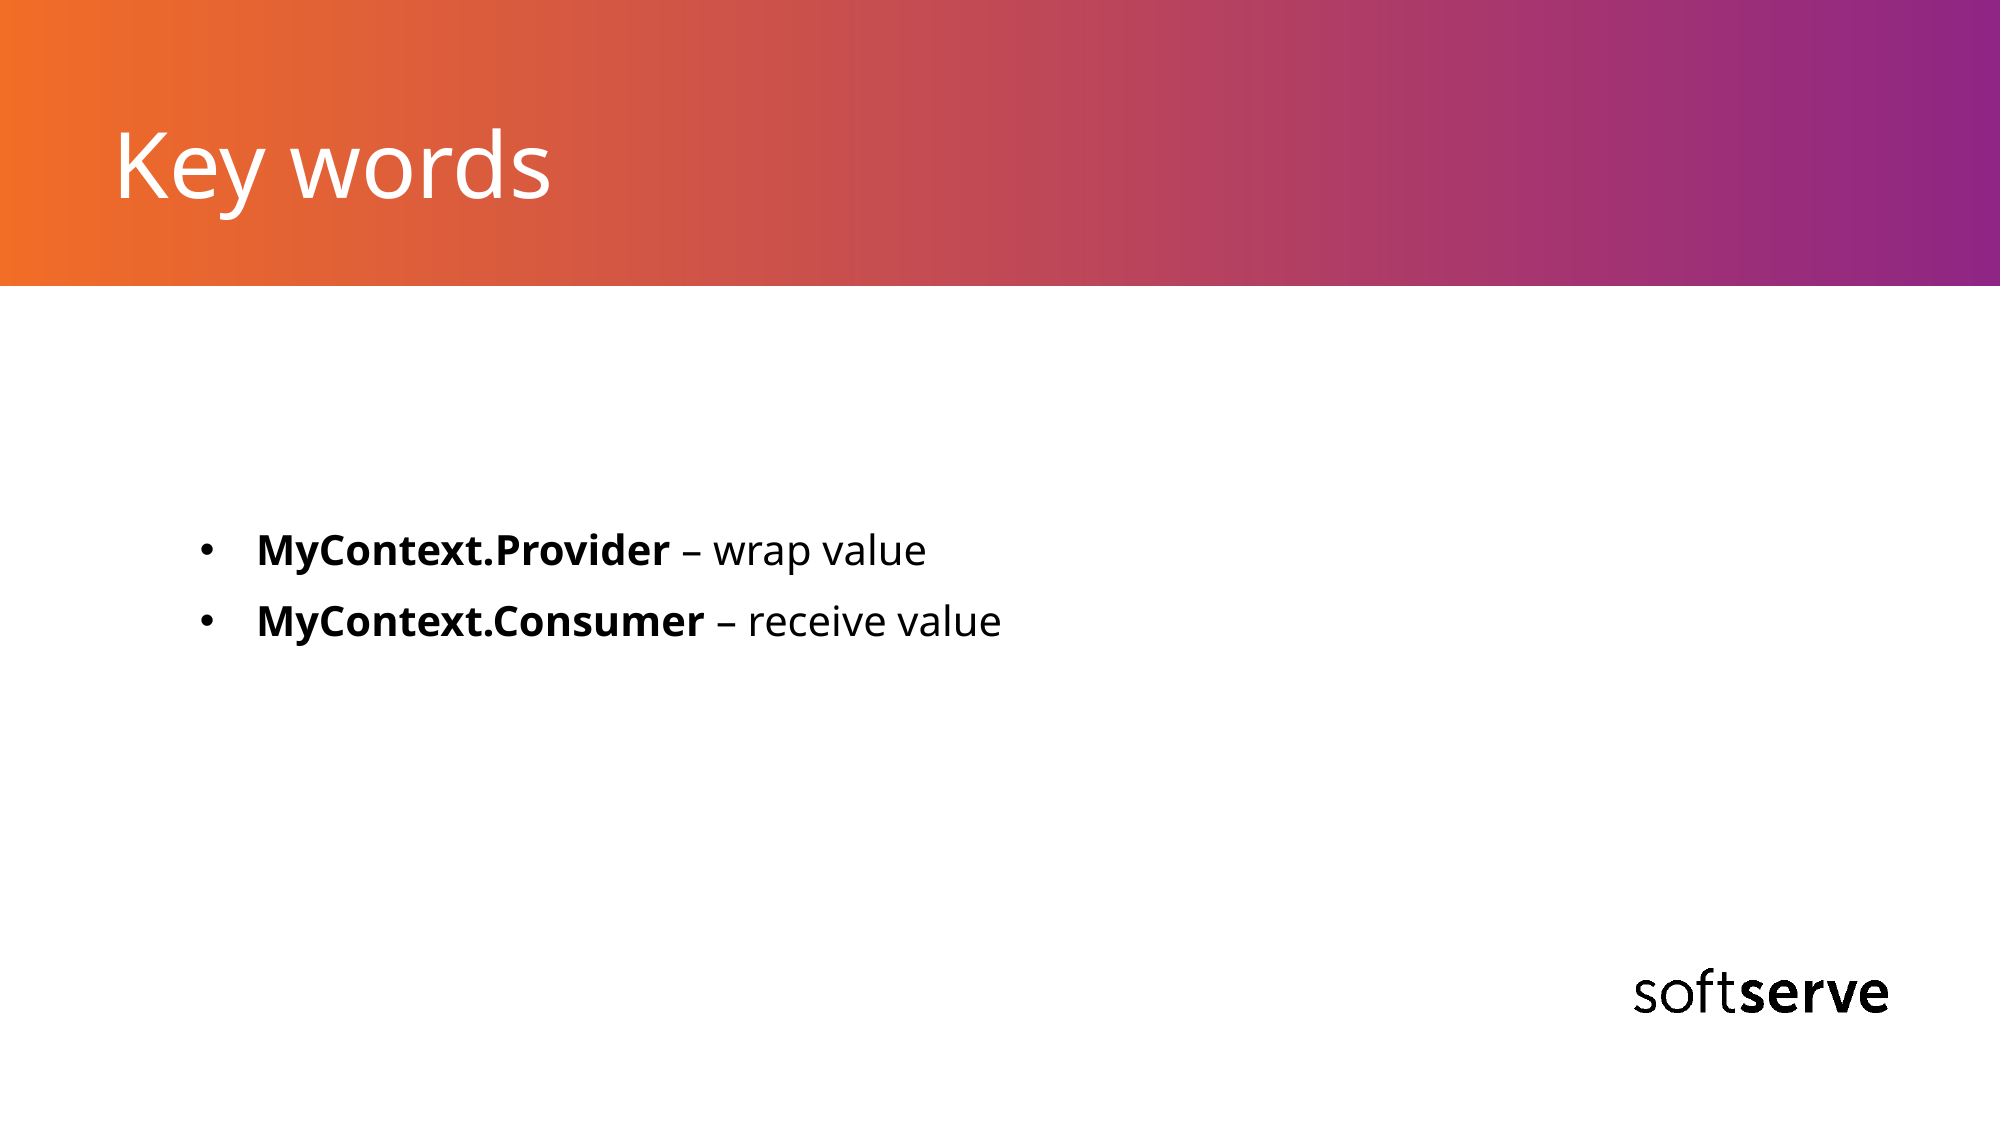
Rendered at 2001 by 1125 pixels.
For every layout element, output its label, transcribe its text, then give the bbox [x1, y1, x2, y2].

list MyContext.Provider – wrap value MyContext.Consumer – receive value [199, 516, 1975, 781]
title Key words [112, 112, 1888, 225]
picture [1634, 968, 1888, 1013]
